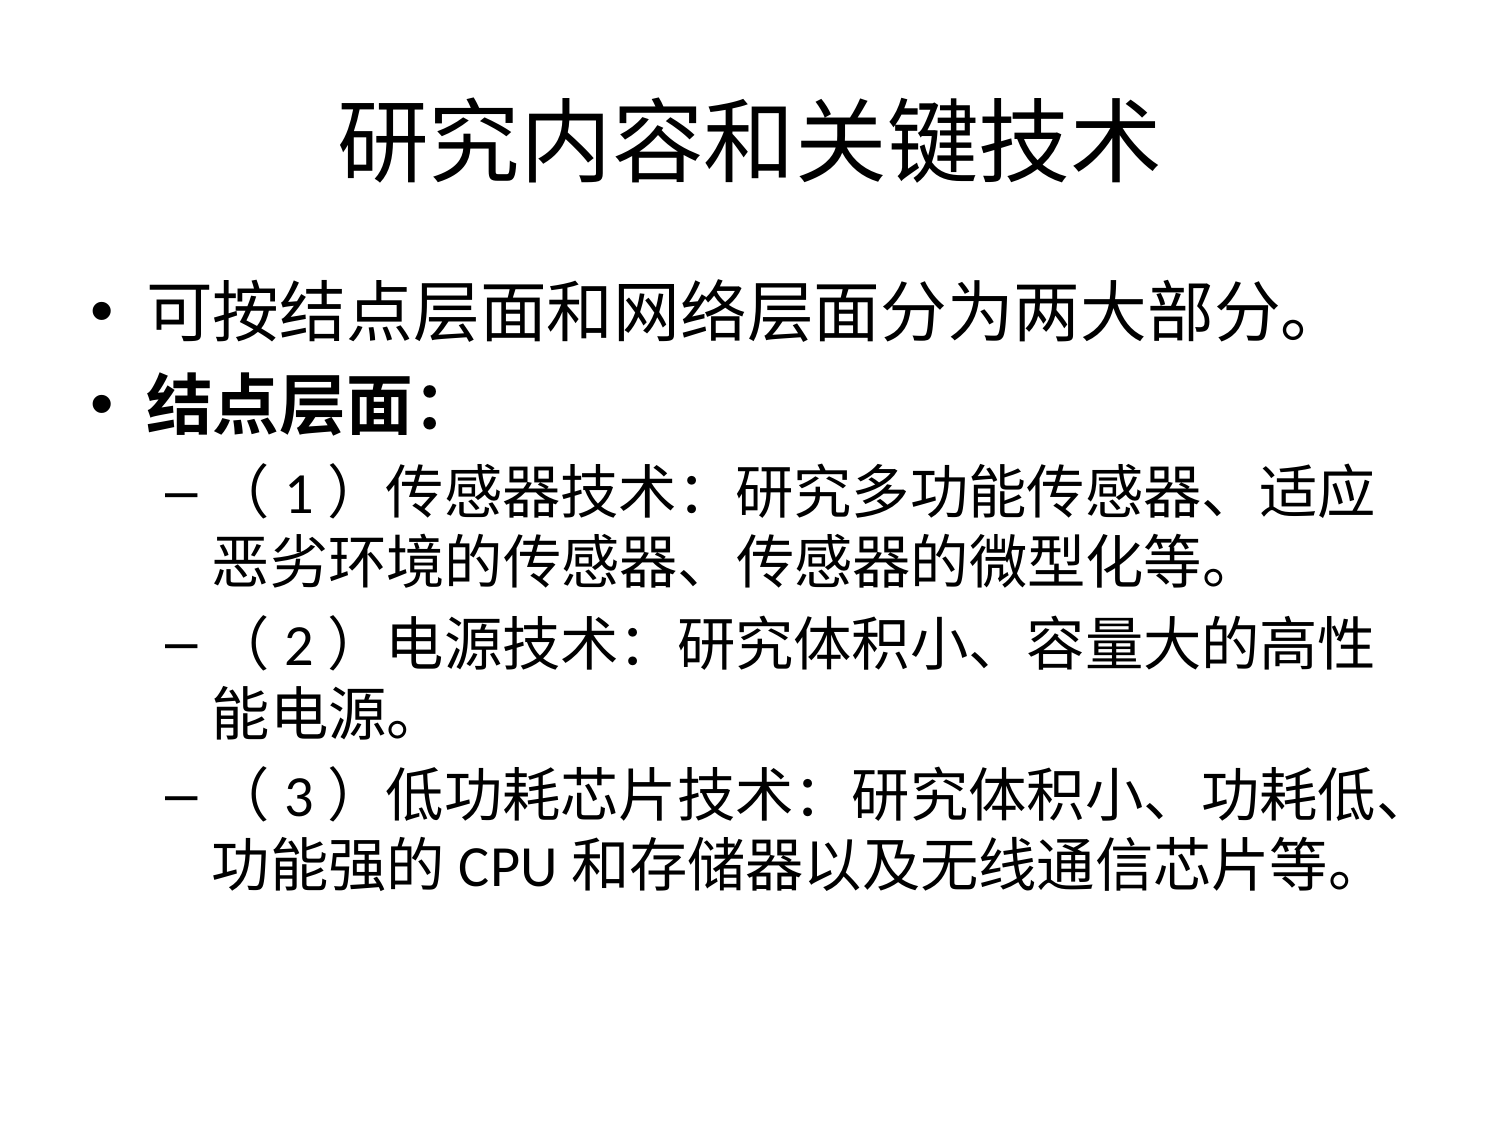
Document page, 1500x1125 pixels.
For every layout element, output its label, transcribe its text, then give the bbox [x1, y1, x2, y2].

list 可按结点层面和网络层面分为两大部分。 结点层面： （1）传感器技术：研究多功能传感器、适应恶劣环境的传感器、传感器的微型化等。 （2）电源技术：研究体积小、容量大的高性能电源。 （3）低功耗芯片技术：研究体积小、功耗低、功能强的CPU和存储器以及无线通信芯片等。 [75, 262, 1425, 1005]
title 研究内容和关键技术 [75, 45, 1425, 233]
